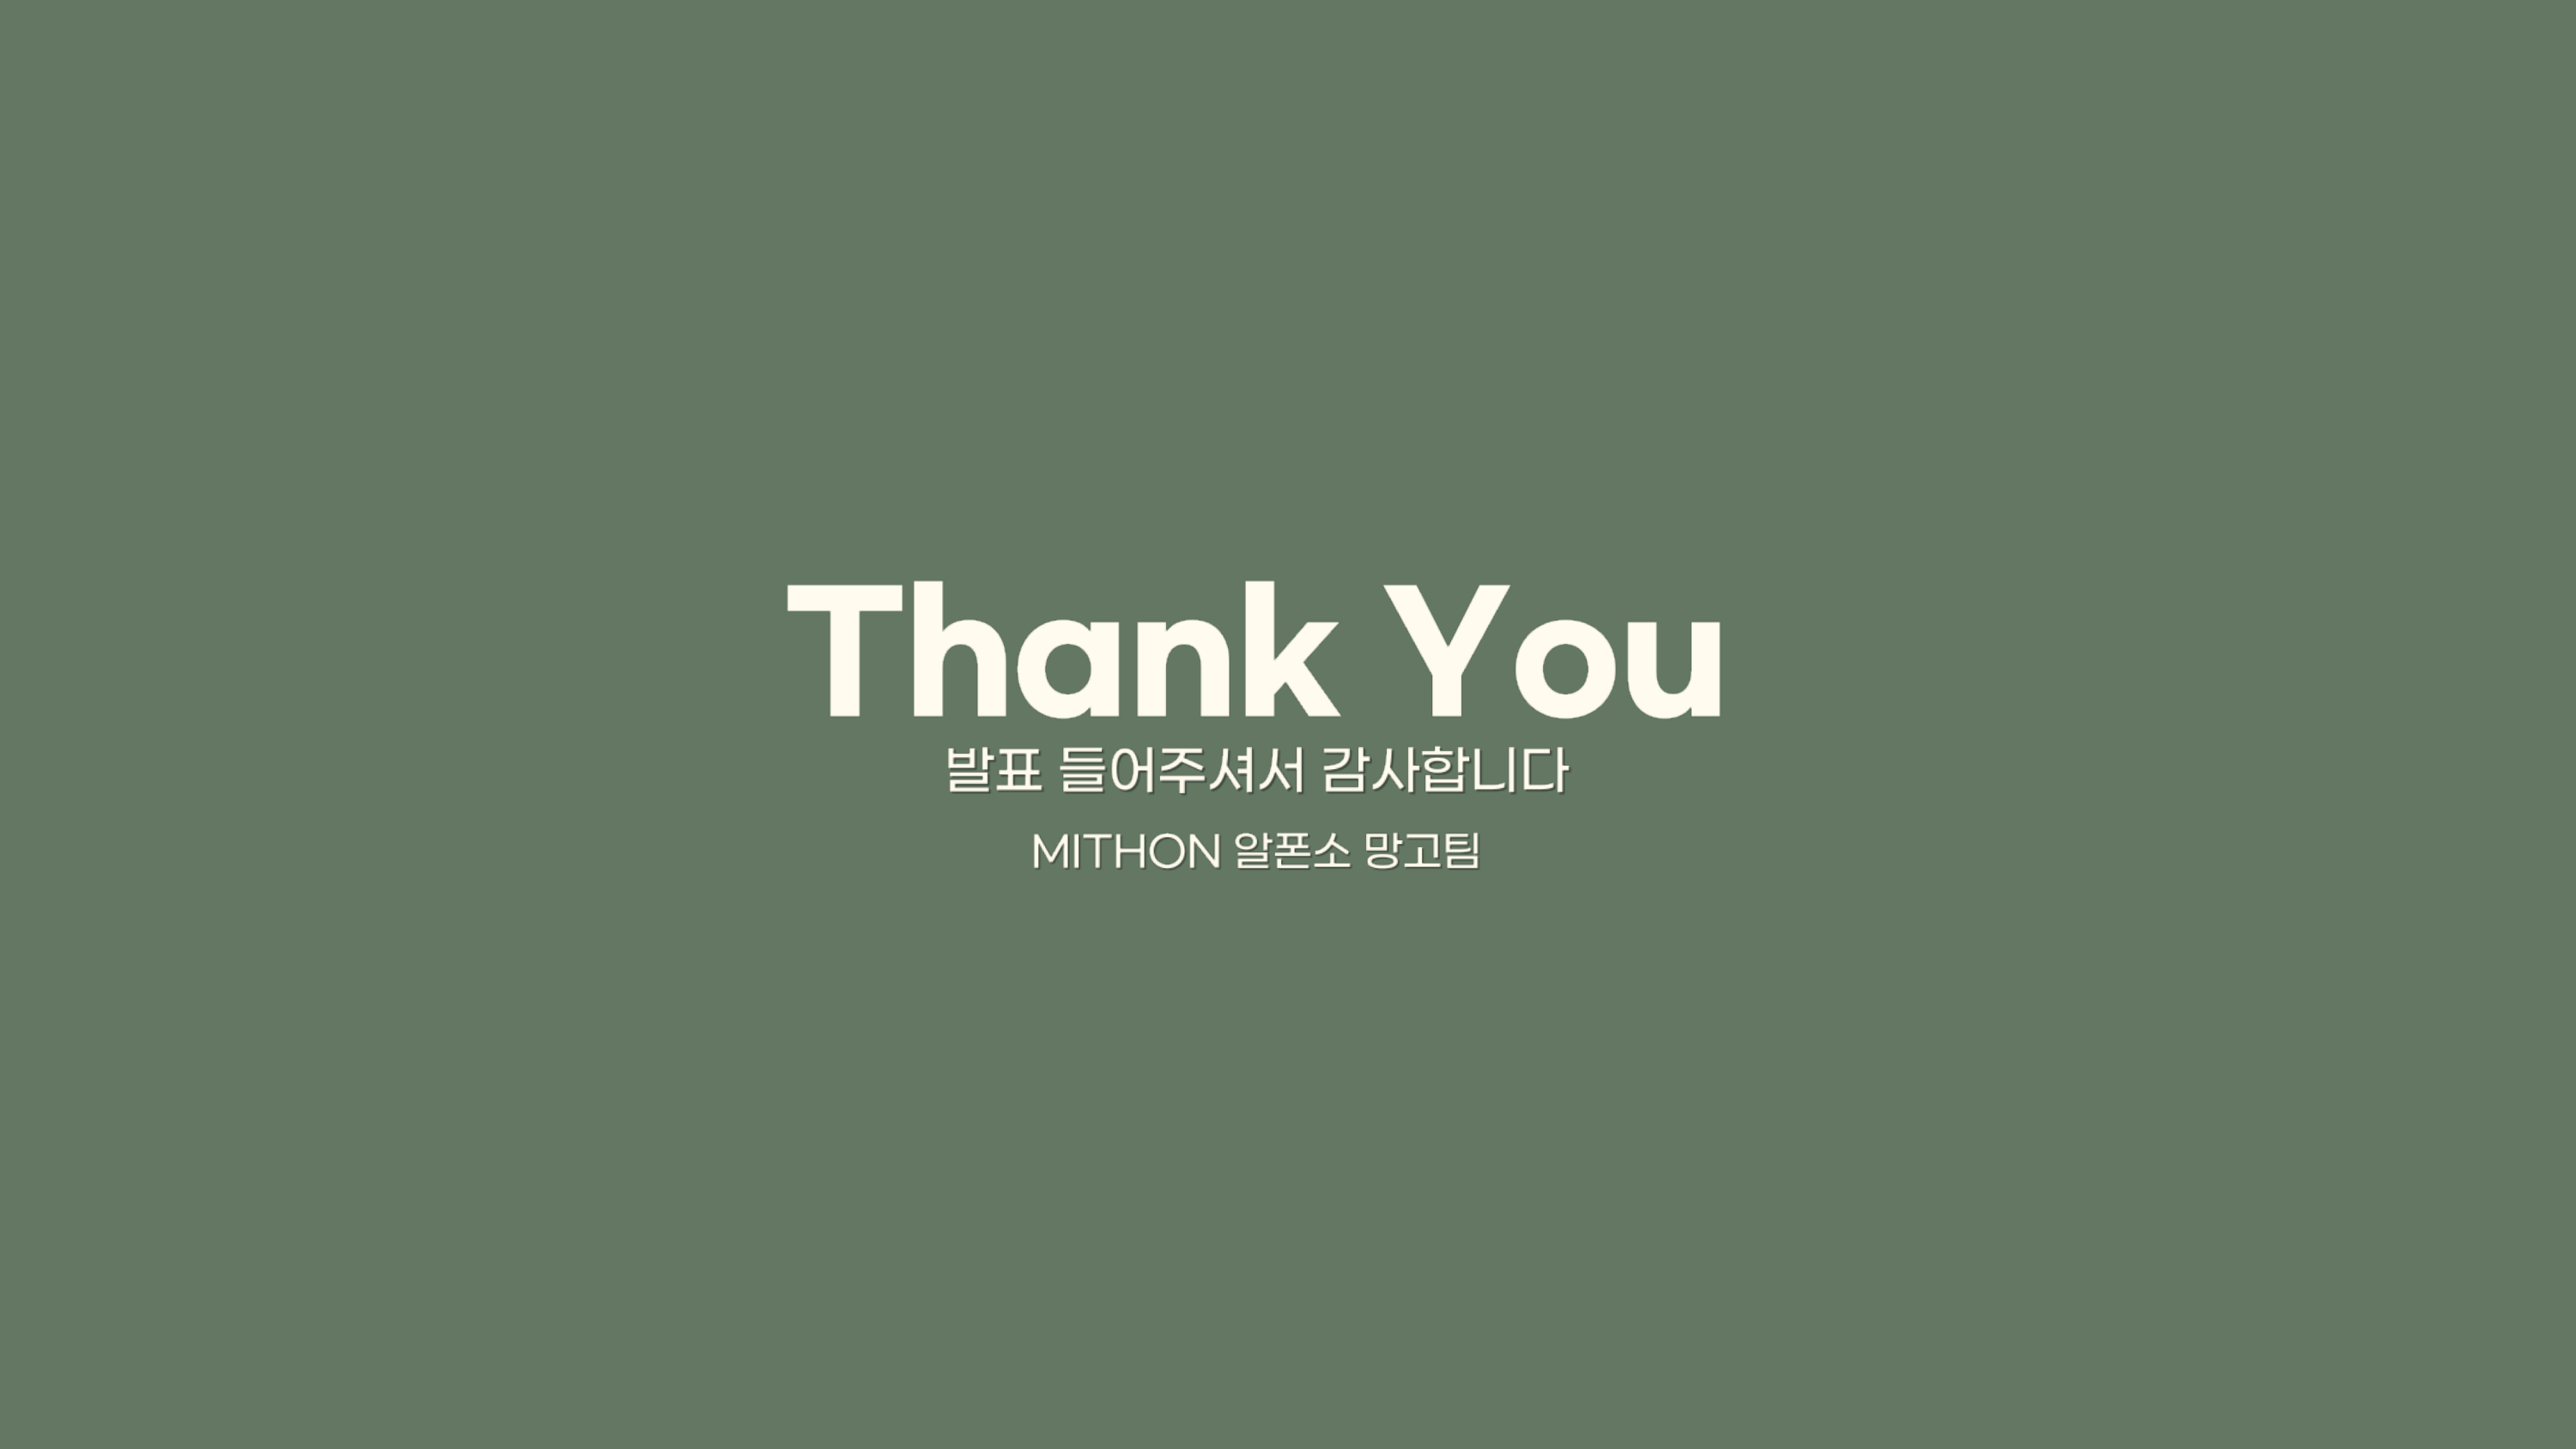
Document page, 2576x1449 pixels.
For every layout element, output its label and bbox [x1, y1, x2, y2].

picture [0, 485, 2306, 1016]
